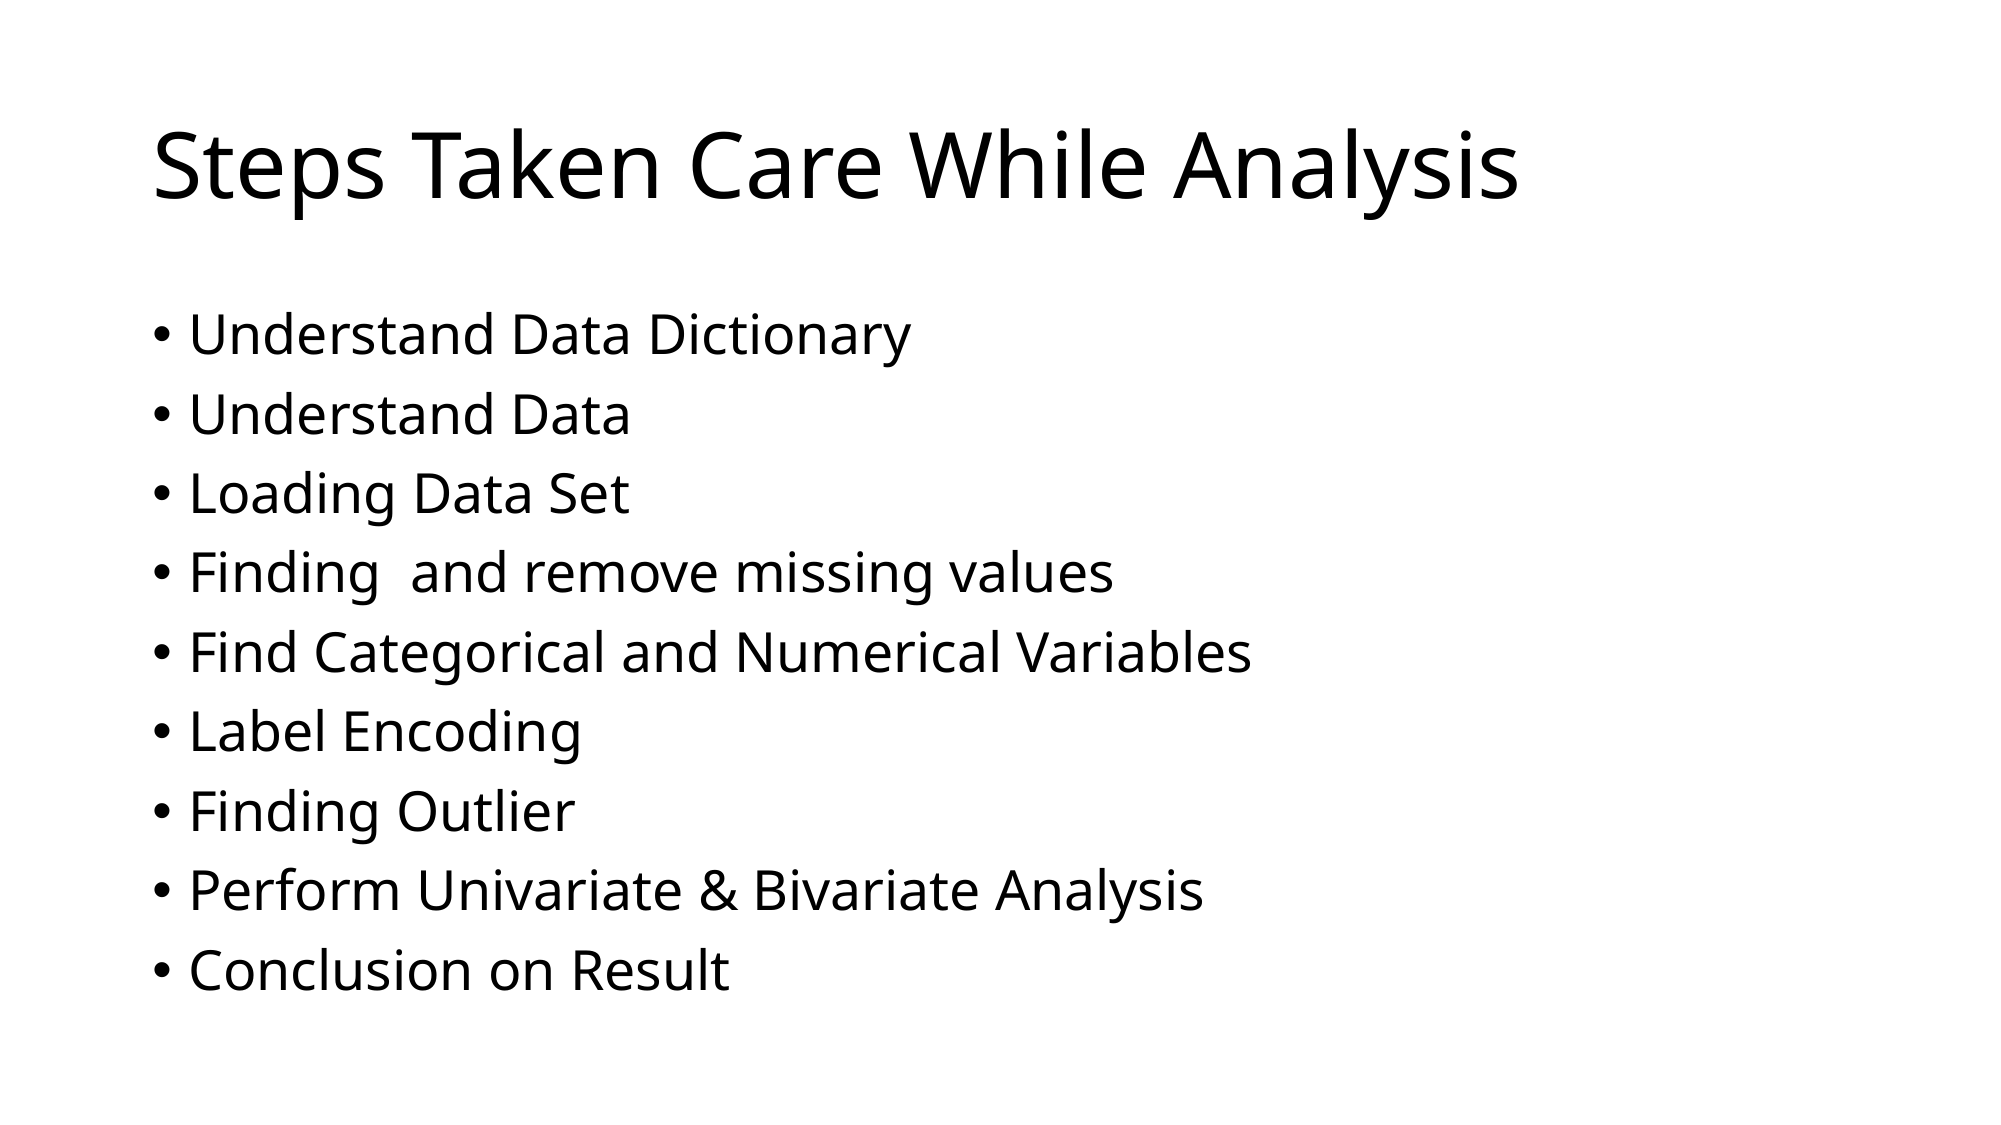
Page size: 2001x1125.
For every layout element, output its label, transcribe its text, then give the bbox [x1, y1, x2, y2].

title Steps Taken Care While Analysis [137, 59, 1863, 278]
list Understand Data Dictionary Understand Data Loading Data Set Finding and remove missing values Find Categorical and Numerical Variables Label Encoding Finding Outlier Perform Univariate & Bivariate Analysis Conclusion on Result [137, 299, 1863, 1014]
